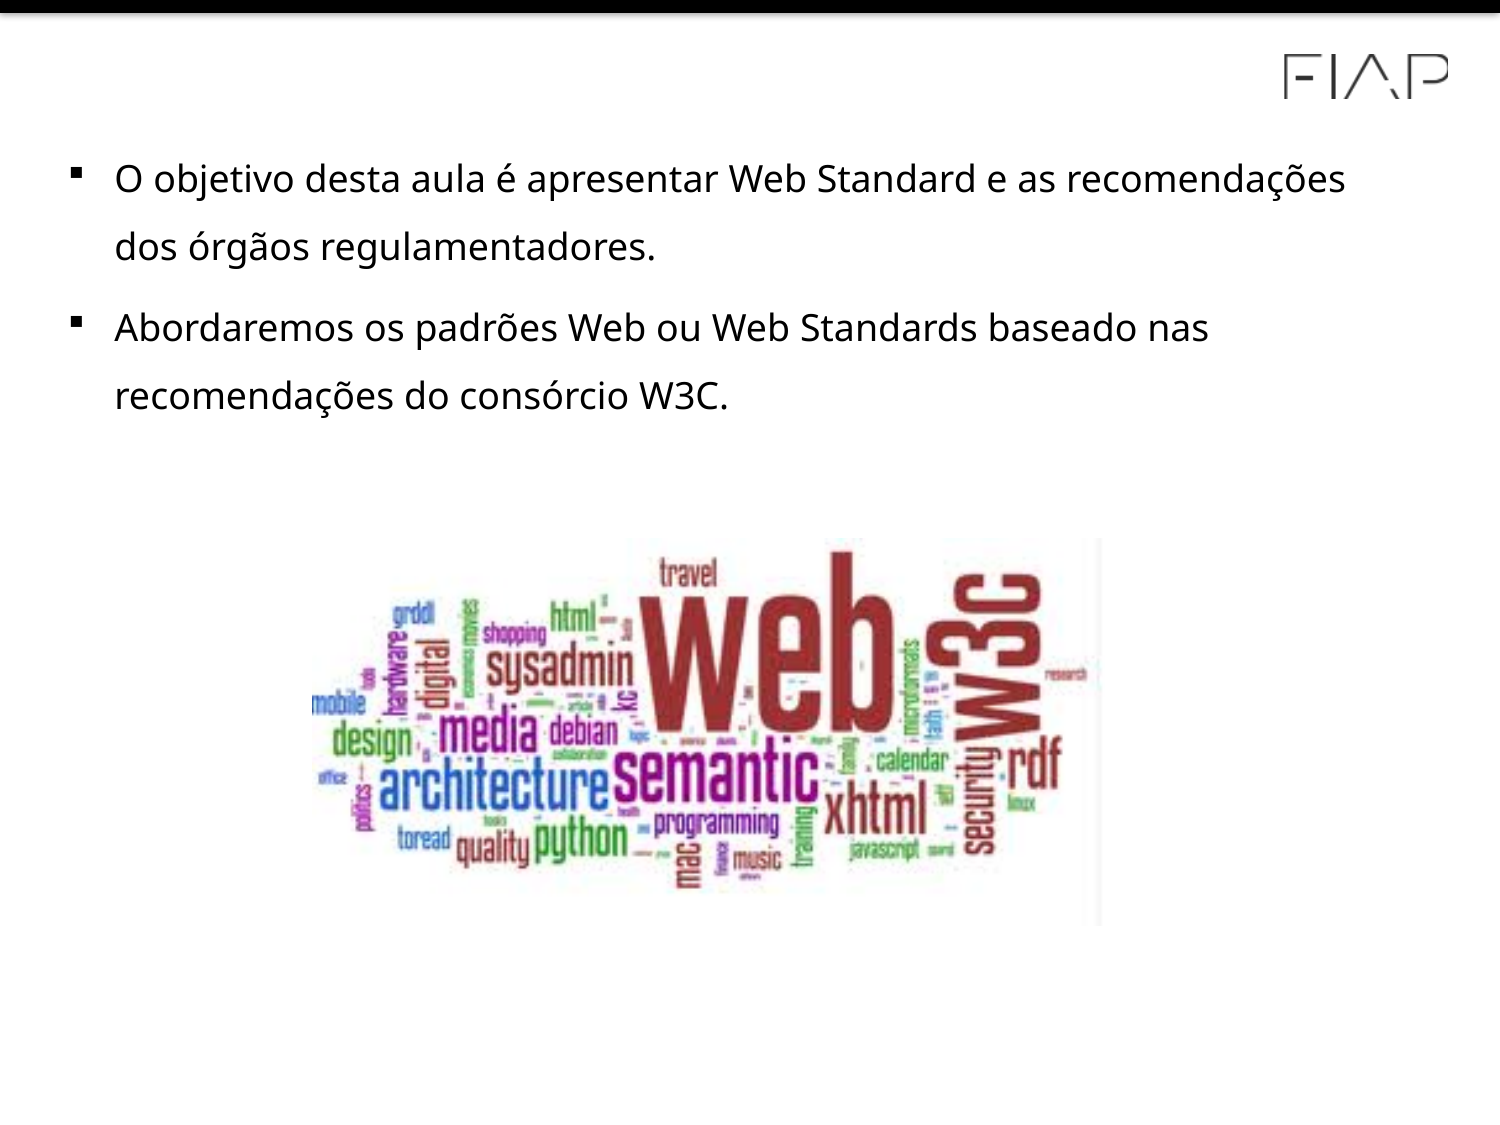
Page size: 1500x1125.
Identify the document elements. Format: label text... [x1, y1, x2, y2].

text_box Introdução [41, 27, 1392, 97]
picture [312, 538, 1105, 927]
text_box O objetivo desta aula é apresentar Web Standard e as recomendações dos órgãos regulamentadores. Abordaremos os padrões Web ou Web Standards baseado nas recomendações do consórcio W3C. [53, 125, 1404, 1083]
